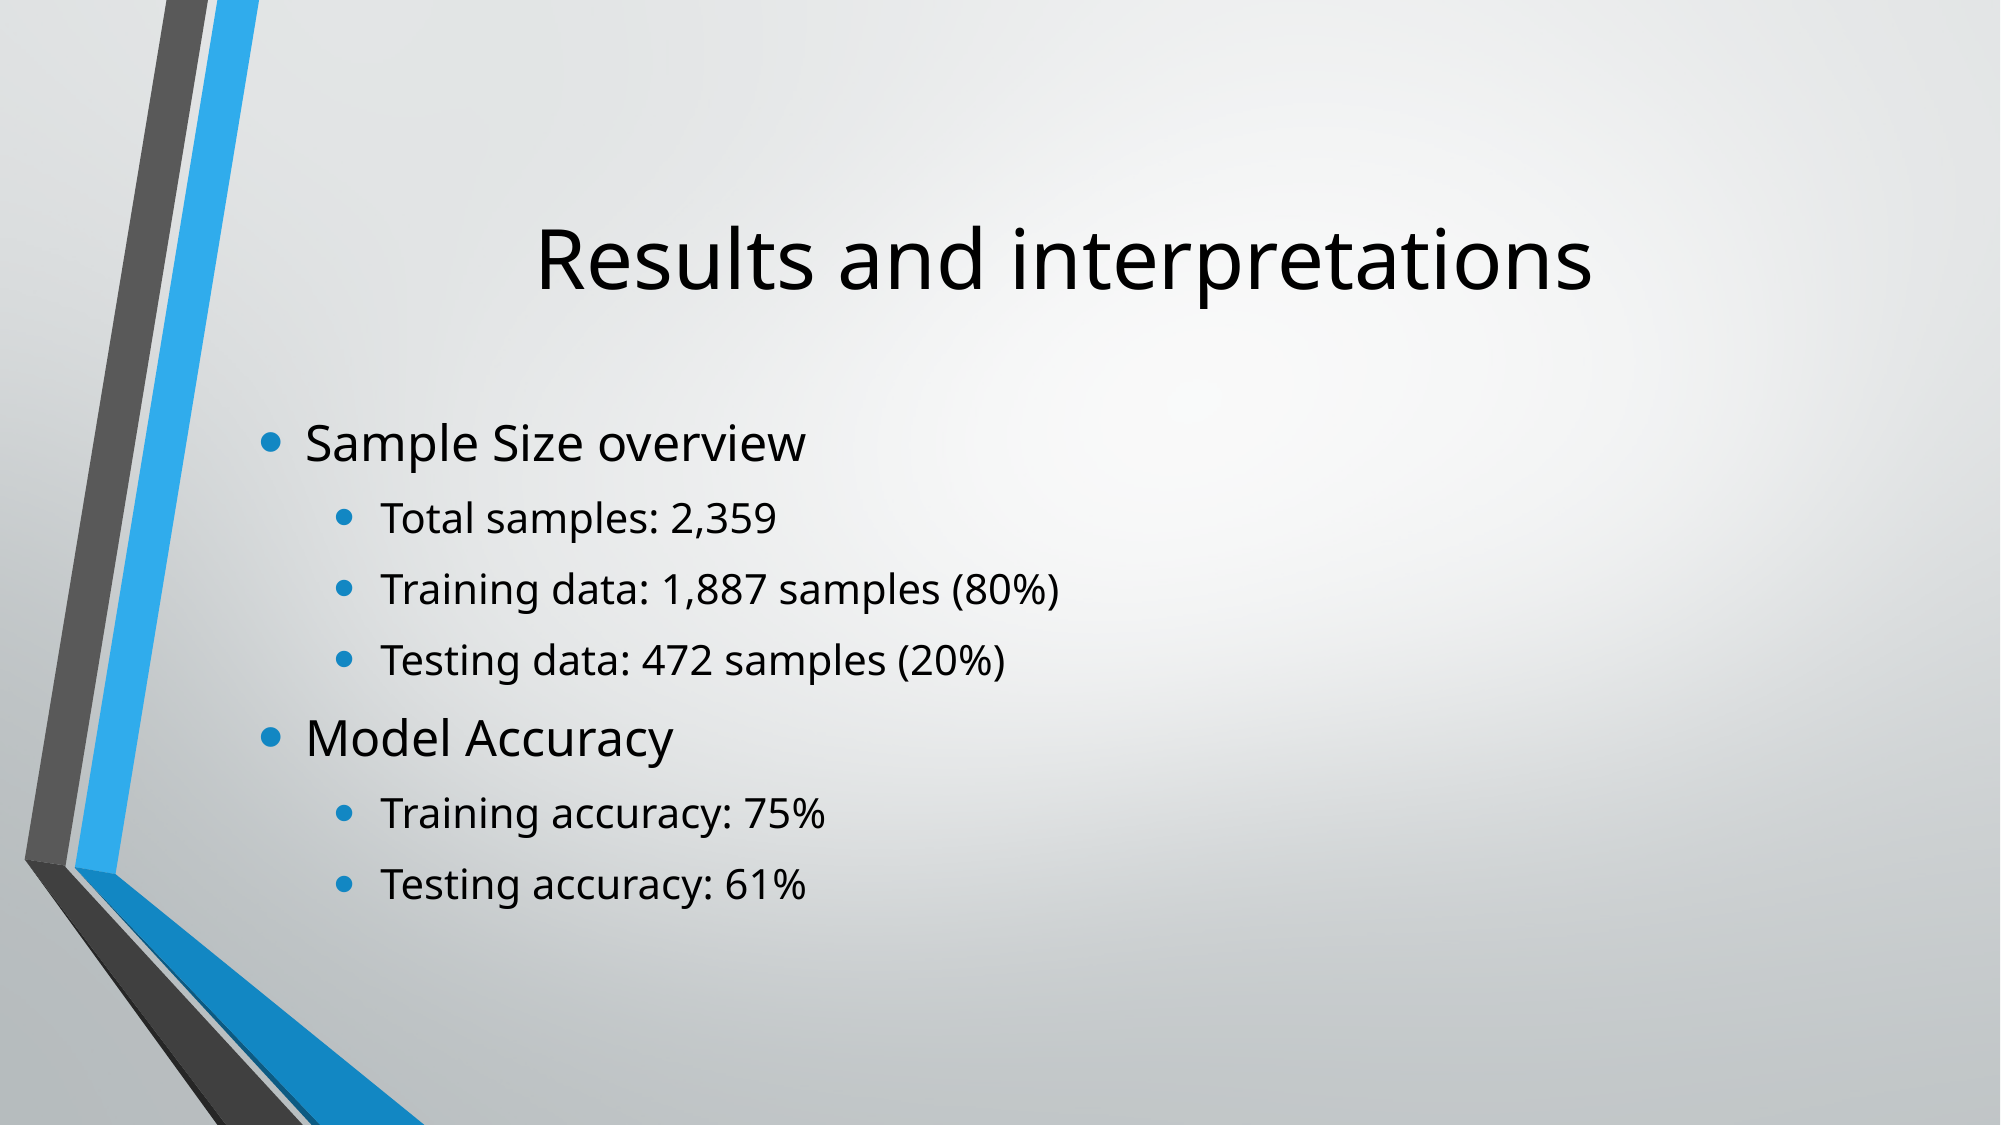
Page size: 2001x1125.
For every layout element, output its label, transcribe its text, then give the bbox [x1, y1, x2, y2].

list Sample Size overview Total samples: 2,359 Training data: 1,887 samples (80%) Testing data: 472 samples (20%) Model Accuracy Training accuracy: 75% Testing accuracy: 61% [243, 369, 1887, 950]
title Results and interpretations [243, 112, 1887, 369]
